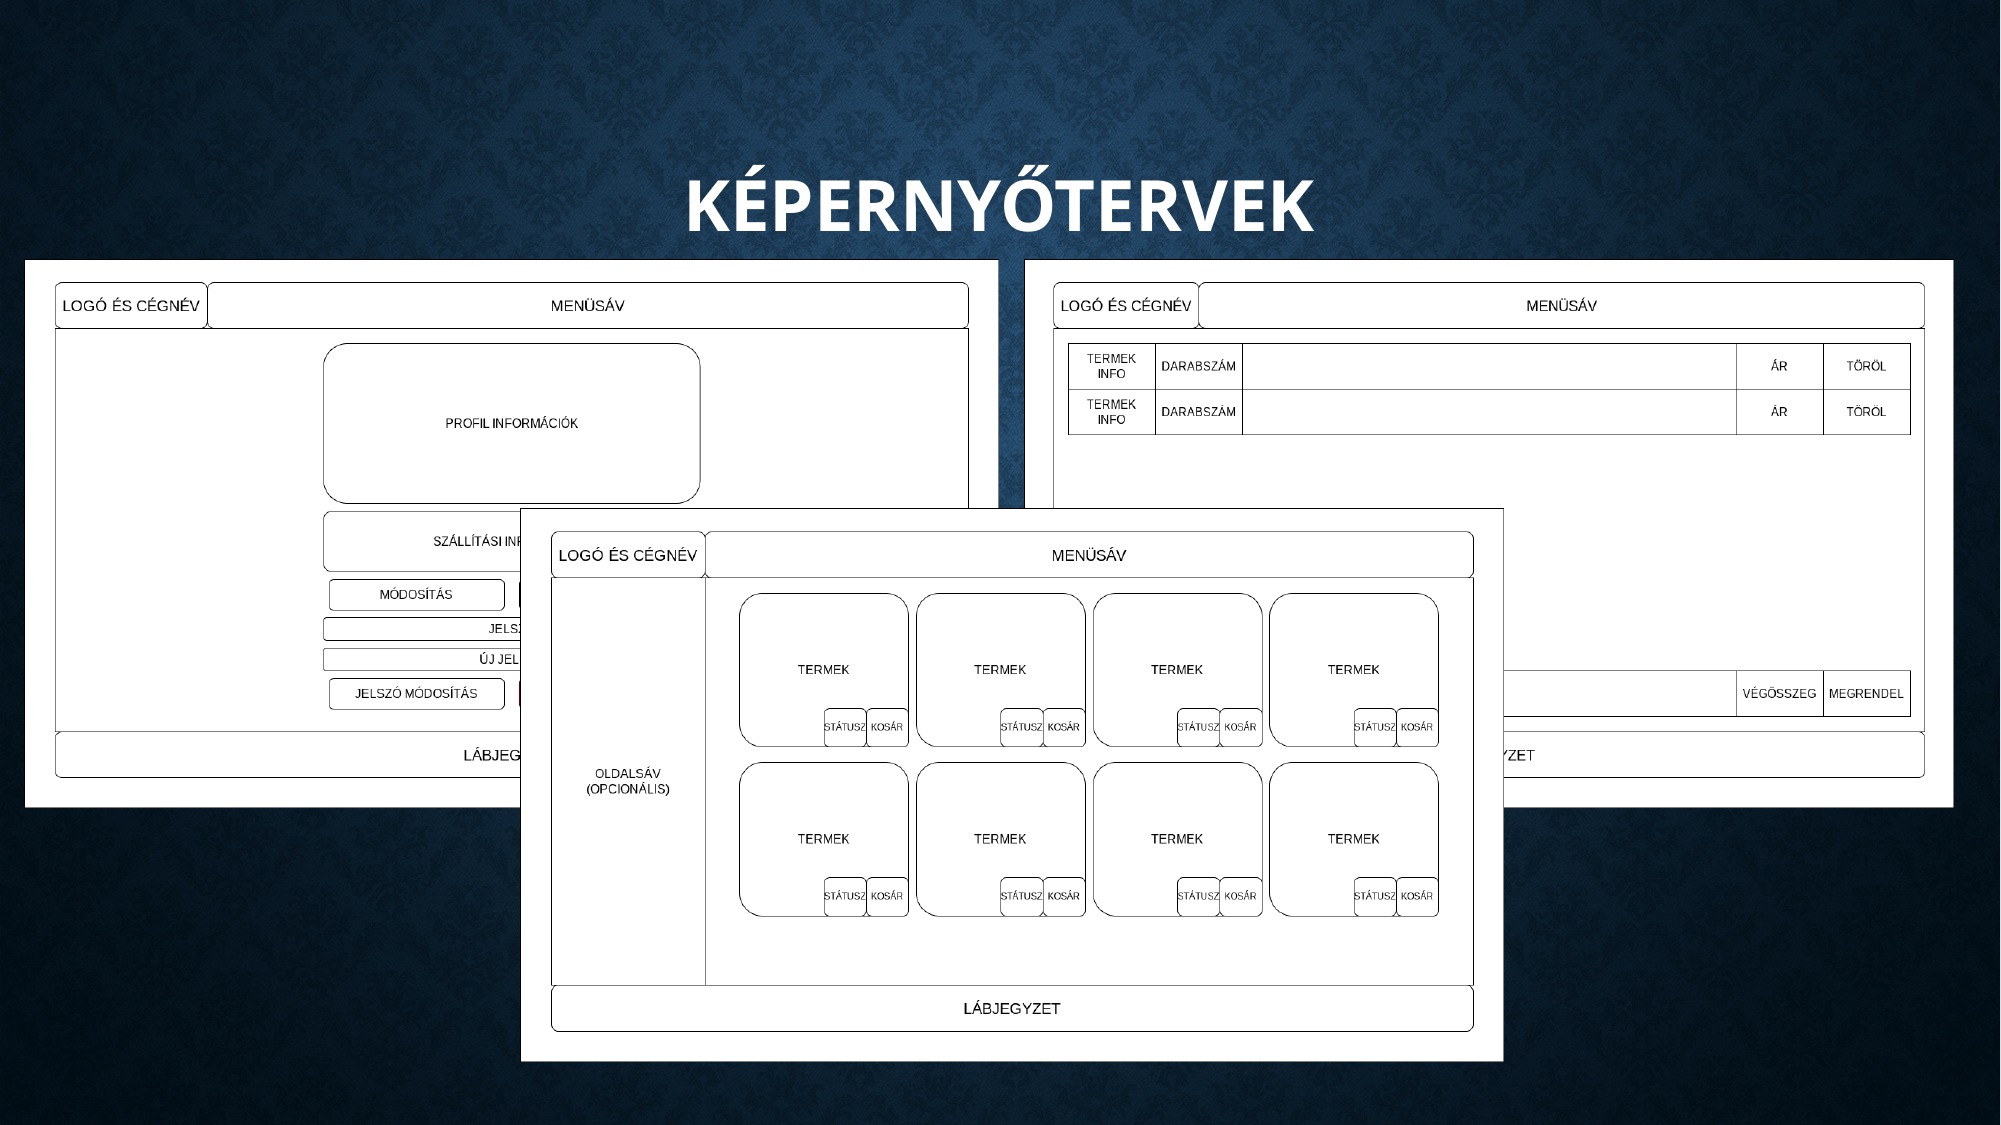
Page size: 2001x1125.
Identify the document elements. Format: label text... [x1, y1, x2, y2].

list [24, 258, 1000, 808]
title Képernyőtervek [149, 99, 1849, 318]
picture [519, 258, 1955, 1063]
